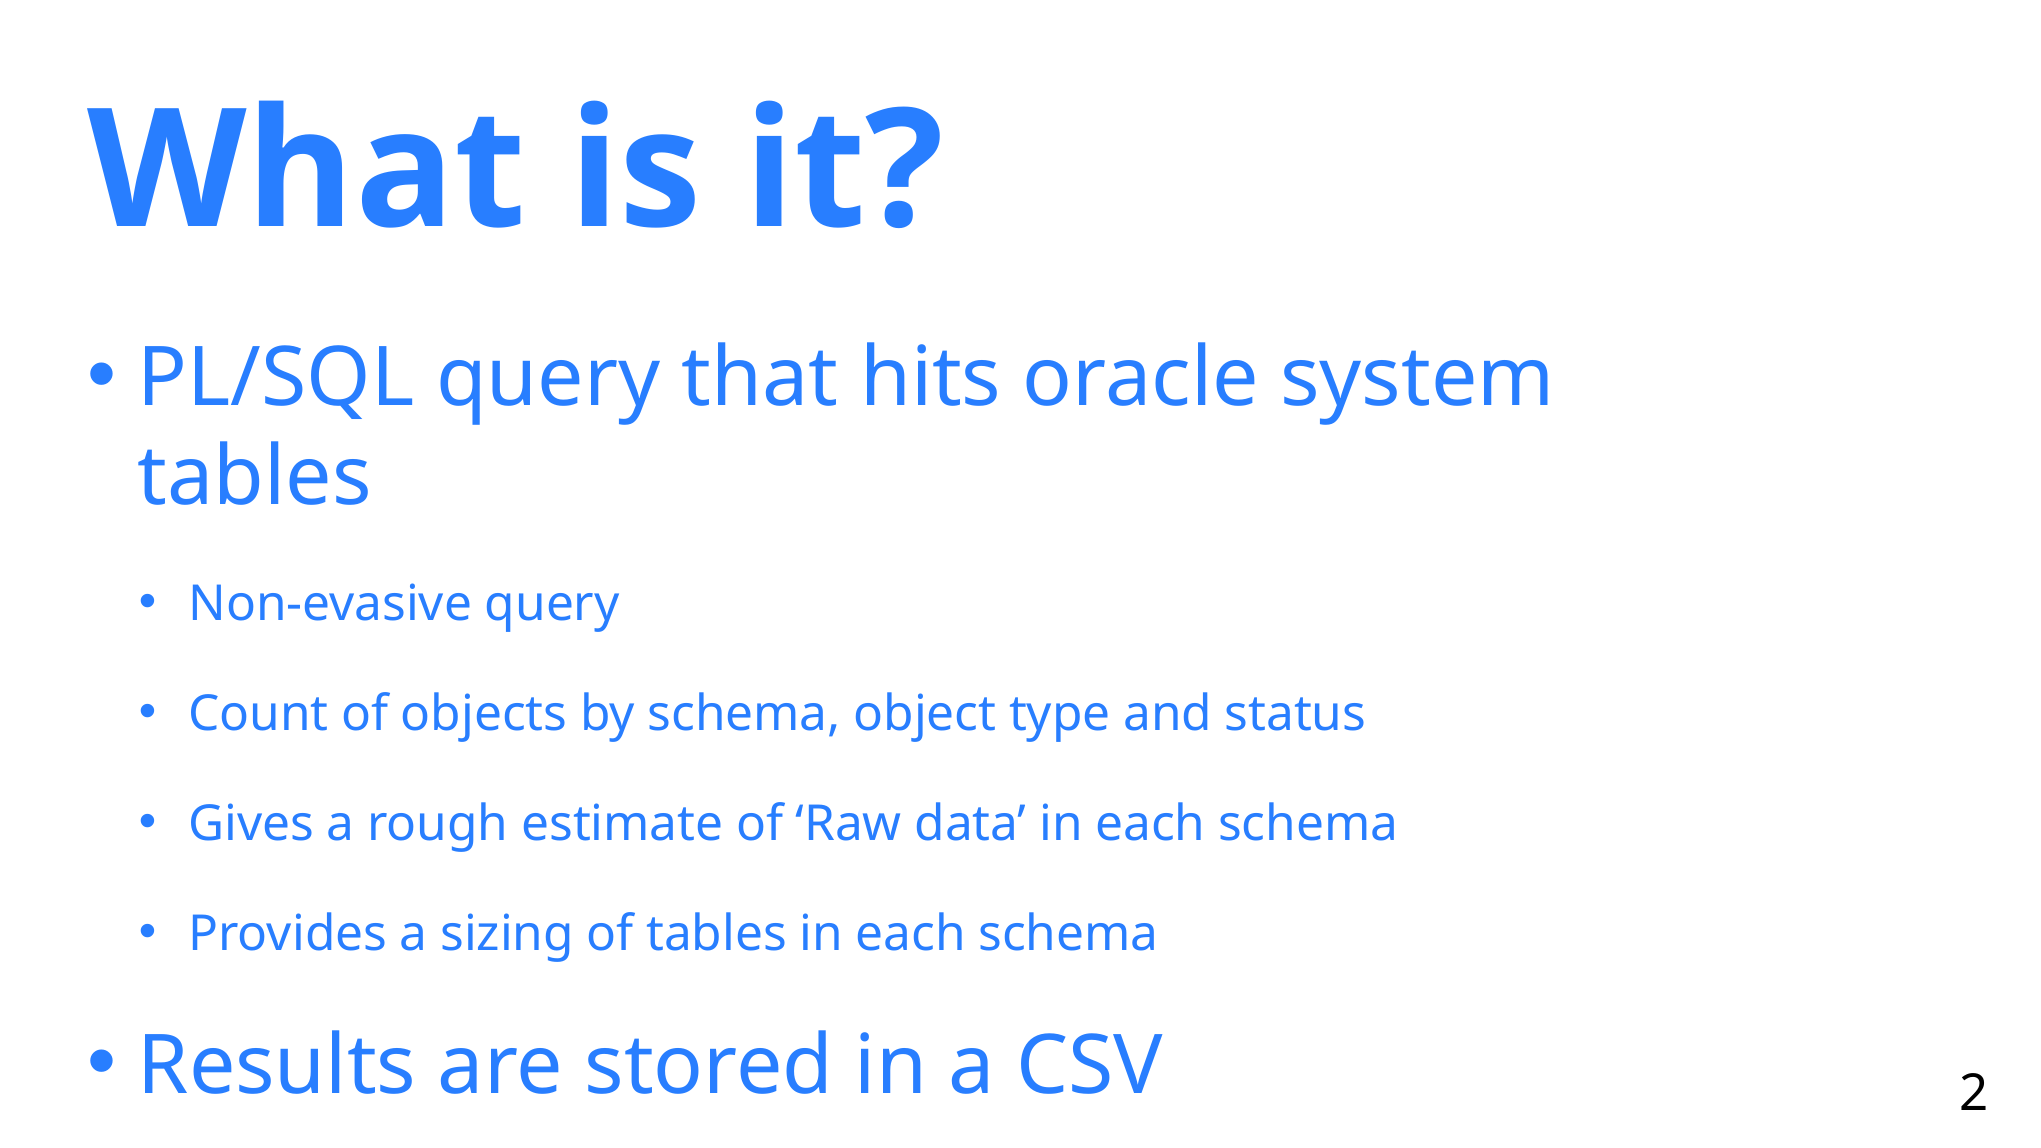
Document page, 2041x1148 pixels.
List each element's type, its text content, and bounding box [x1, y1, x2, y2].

list What is it? PL/SQL query that hits oracle system tables Non-evasive query Count of objects by schema, object type and status Gives a rough estimate of ‘Raw data’ in each schema Provides a sizing of tables in each schema Results are stored in a CSV [57, 46, 1690, 1125]
slide_number 2 [1690, 1063, 1990, 1125]
